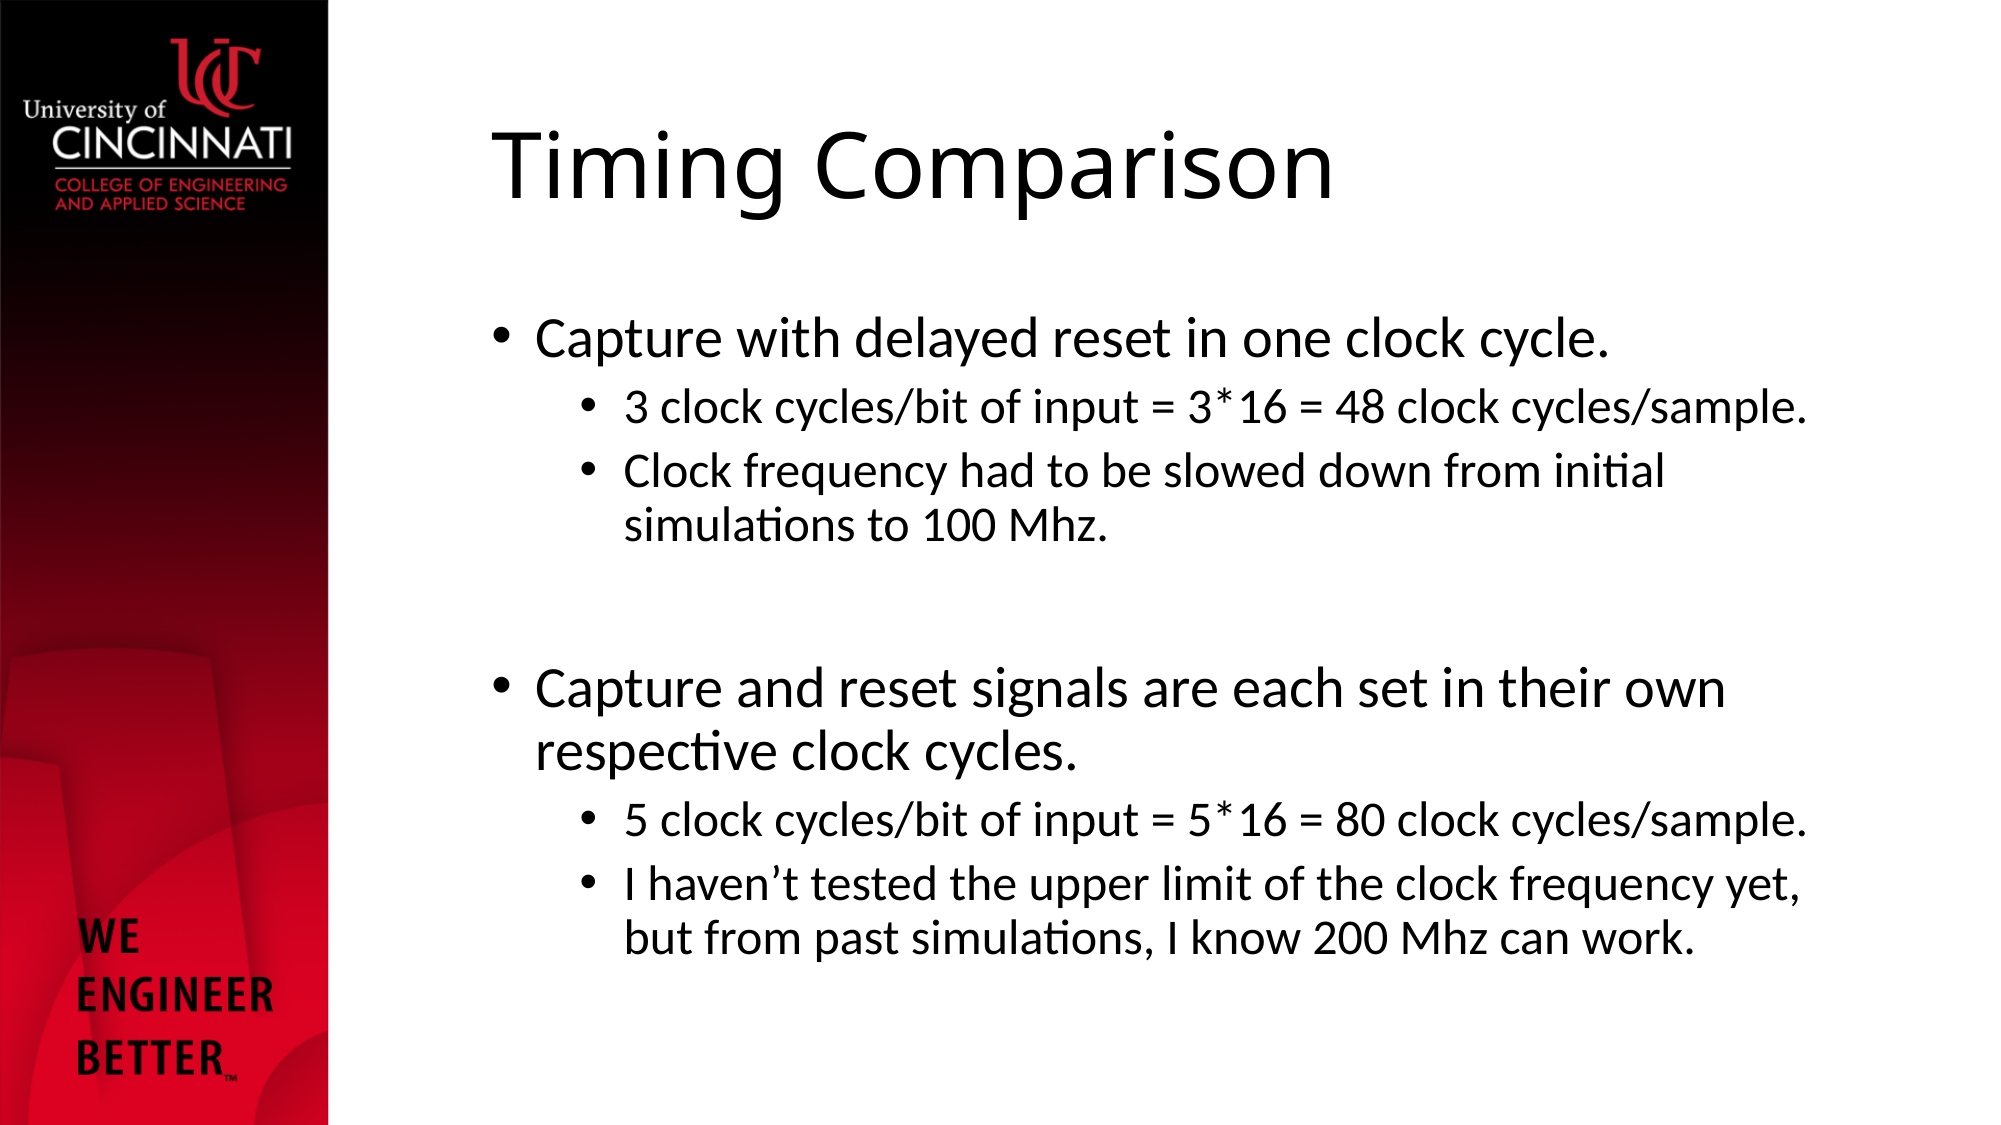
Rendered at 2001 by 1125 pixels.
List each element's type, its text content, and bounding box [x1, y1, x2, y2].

title Timing Comparison [476, 59, 1863, 278]
picture [0, 0, 2001, 1125]
